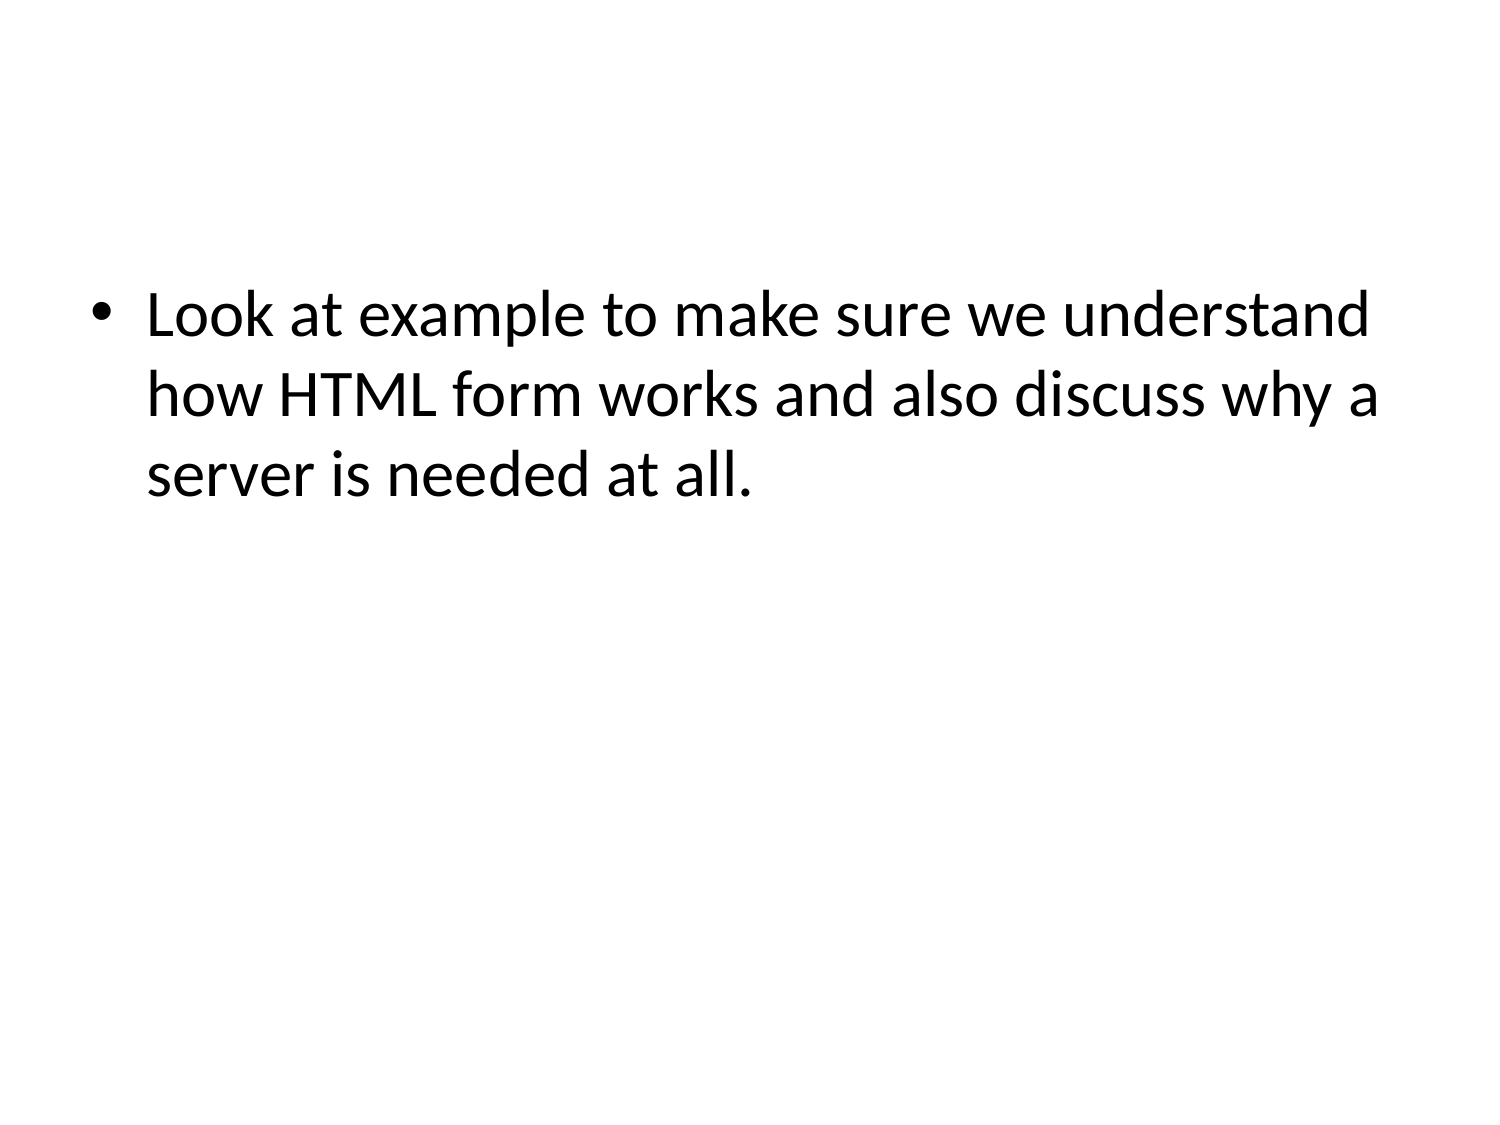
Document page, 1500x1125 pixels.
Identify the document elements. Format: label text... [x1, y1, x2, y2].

list Look at example to make sure we understand how HTML form works and also discuss why a server is needed at all. [75, 262, 1425, 1005]
